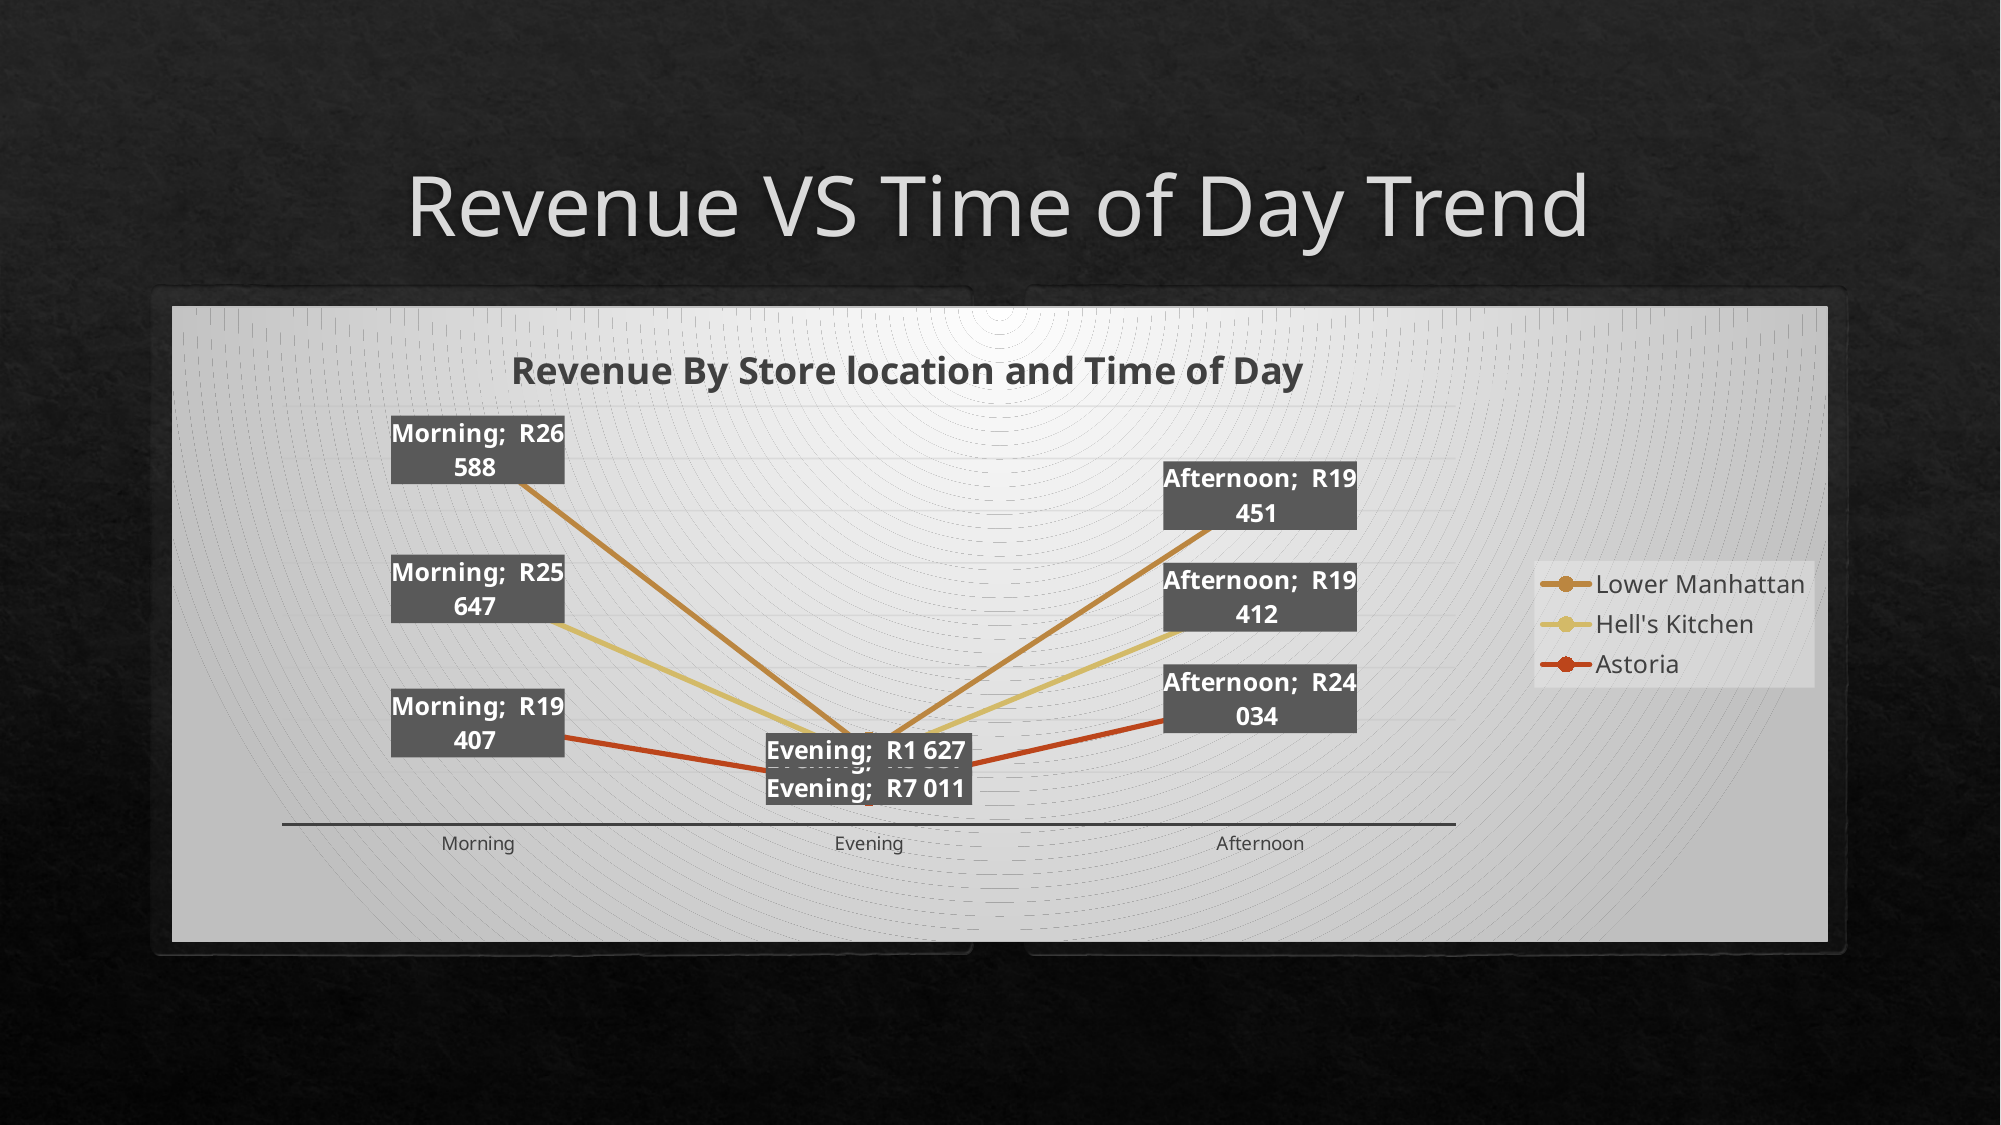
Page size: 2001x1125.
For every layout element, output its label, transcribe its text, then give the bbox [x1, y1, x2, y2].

picture [1023, 307, 1849, 957]
title Revenue VS Time of Day Trend [149, 99, 1849, 307]
chart [171, 305, 1829, 943]
picture [149, 307, 975, 957]
